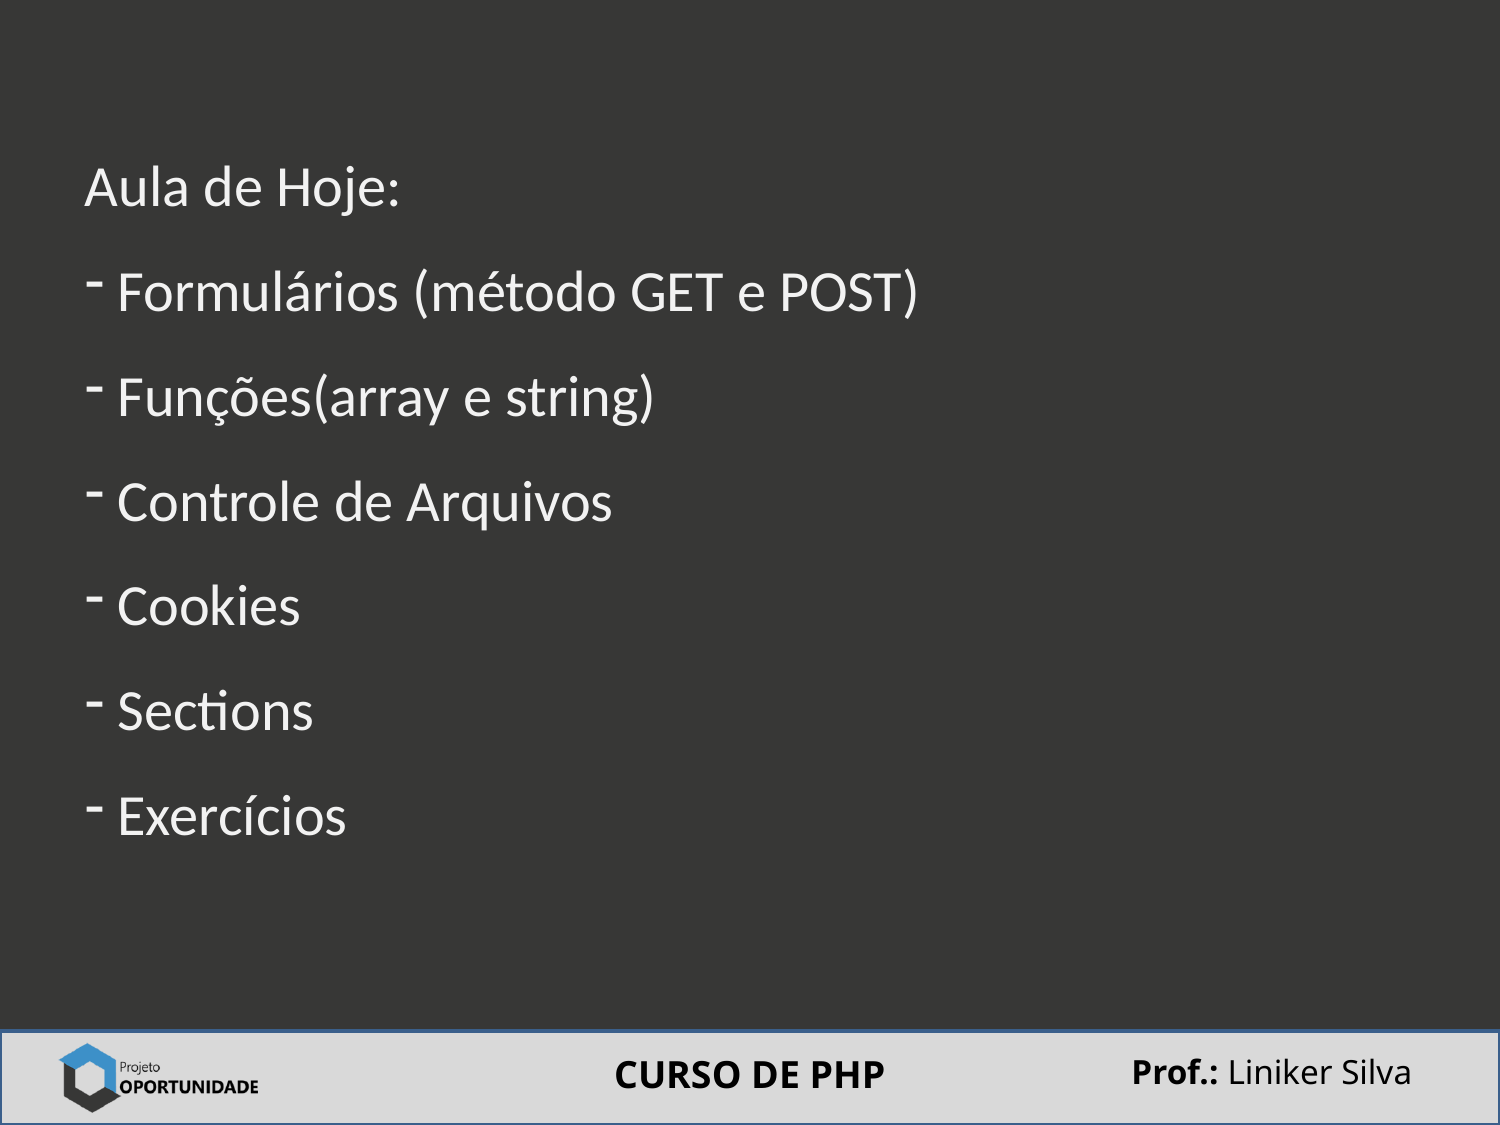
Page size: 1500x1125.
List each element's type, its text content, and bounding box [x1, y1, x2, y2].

text_box [0, 1029, 1500, 1125]
text_box CURSO DE PHP [599, 1043, 901, 1104]
text_box Aula de Hoje: Formulários (método GET e POST) Funções(array e string) Controle de Arquivos Cookies Sections Exercícios [70, 105, 1430, 855]
picture [58, 1042, 258, 1114]
text_box Prof.: Liniker Silva [1116, 1043, 1428, 1098]
